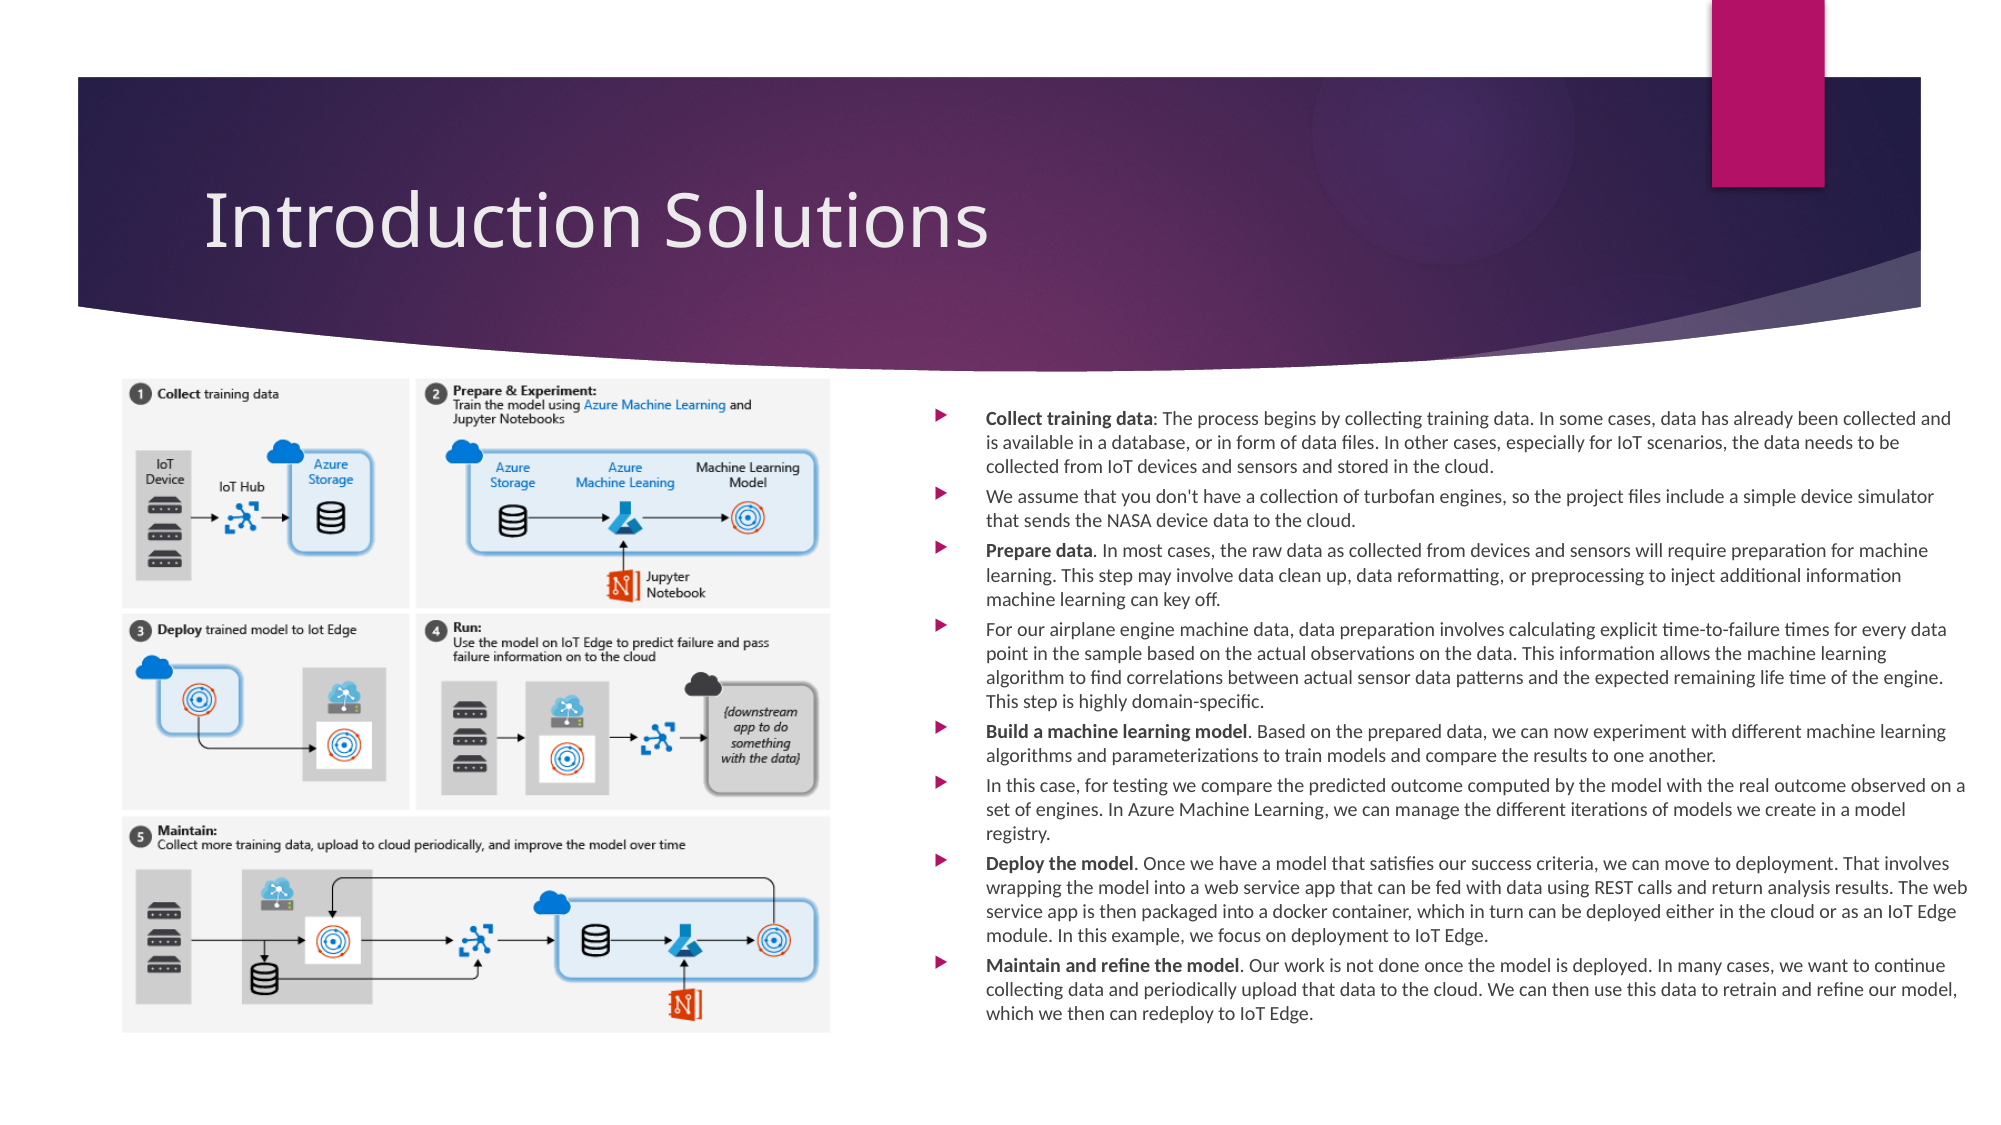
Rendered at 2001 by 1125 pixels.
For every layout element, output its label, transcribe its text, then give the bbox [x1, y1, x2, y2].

title Introduction Solutions [189, 159, 1627, 276]
list Collect training data: The process begins by collecting training data. In some cases, data has already been collected and is available in a database, or in form of data files. In other cases, especially for IoT scenarios, the data needs to be collected from IoT devices and sensors and stored in the cloud. We assume that you don't have a collection of turbofan engines, so the project files include a simple device simulator that sends the NASA device data to the cloud. Prepare data. In most cases, the raw data as collected from devices and sensors will require preparation for machine learning. This step may involve data clean up, data reformatting, or preprocessing to inject additional information machine learning can key off. For our airplane engine machine data, data preparation involves calculating explicit time-to-failure times for every data point in the sample based on the actual observations on the data. This information allows the machine learning algorithm to find correlations between actual sensor data patterns and the expected remaining life time of the engine. This step is highly domain-specific. Build a machine learning model. Based on the prepared data, we can now experiment with different machine learning algorithms and parameterizations to train models and compare the results to one another. In this case, for testing we compare the predicted outcome computed by the model with the real outcome observed on a set of engines. In Azure Machine Learning, we can manage the different iterations of models we create in a model registry. Deploy the model. Once we have a model that satisfies our success criteria, we can move to deployment. That involves wrapping the model into a web service app that can be fed with data using REST calls and return analysis results. The web service app is then packaged into a docker container, which in turn can be deployed either in the cloud or as an IoT Edge module. In this example, we focus on deployment to IoT Edge. Maintain and refine the model. Our work is not done once the model is deployed. In many cases, we want to continue collecting data and periodically upload that data to the cloud. We can then use this data to retrain and refine our model, which we then can redeploy to IoT Edge. [919, 398, 1983, 1050]
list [122, 378, 831, 1033]
